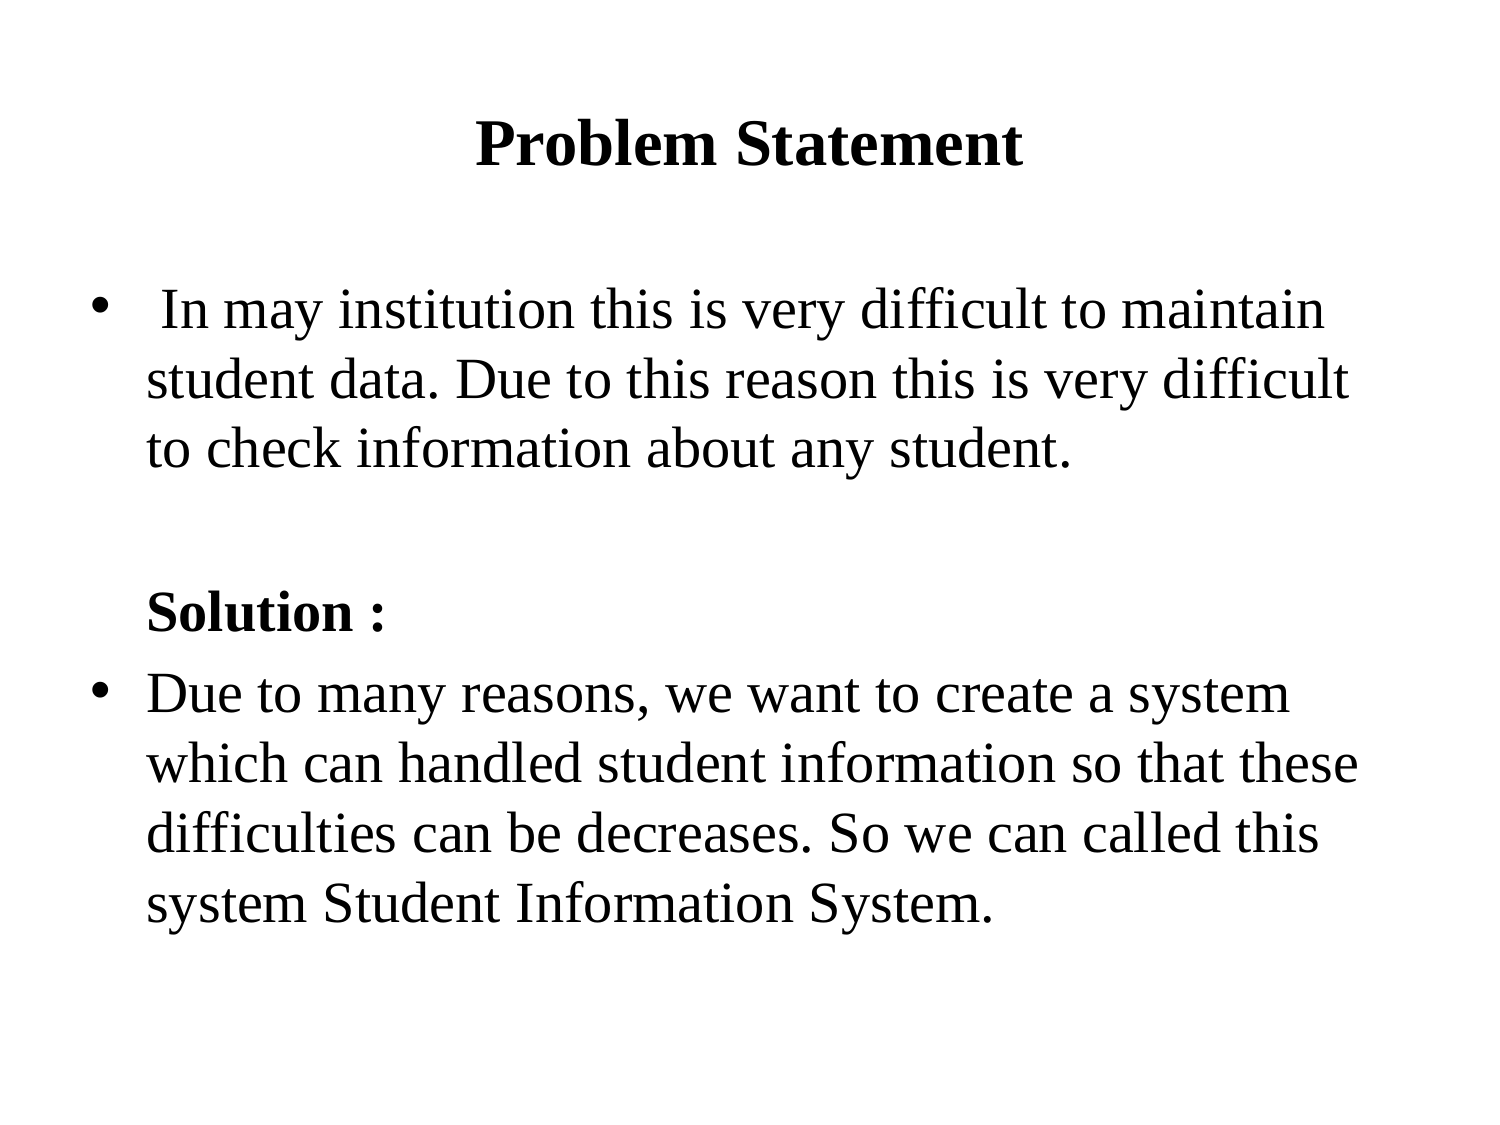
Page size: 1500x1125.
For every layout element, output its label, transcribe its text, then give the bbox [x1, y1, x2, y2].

title Problem Statement [75, 45, 1425, 233]
list In may institution this is very difficult to maintain student data. Due to this reason this is very difficult to check information about any student. Solution : Due to many reasons, we want to create a system which can handled student information so that these difficulties can be decreases. So we can called this system Student Information System. [75, 262, 1425, 1005]
